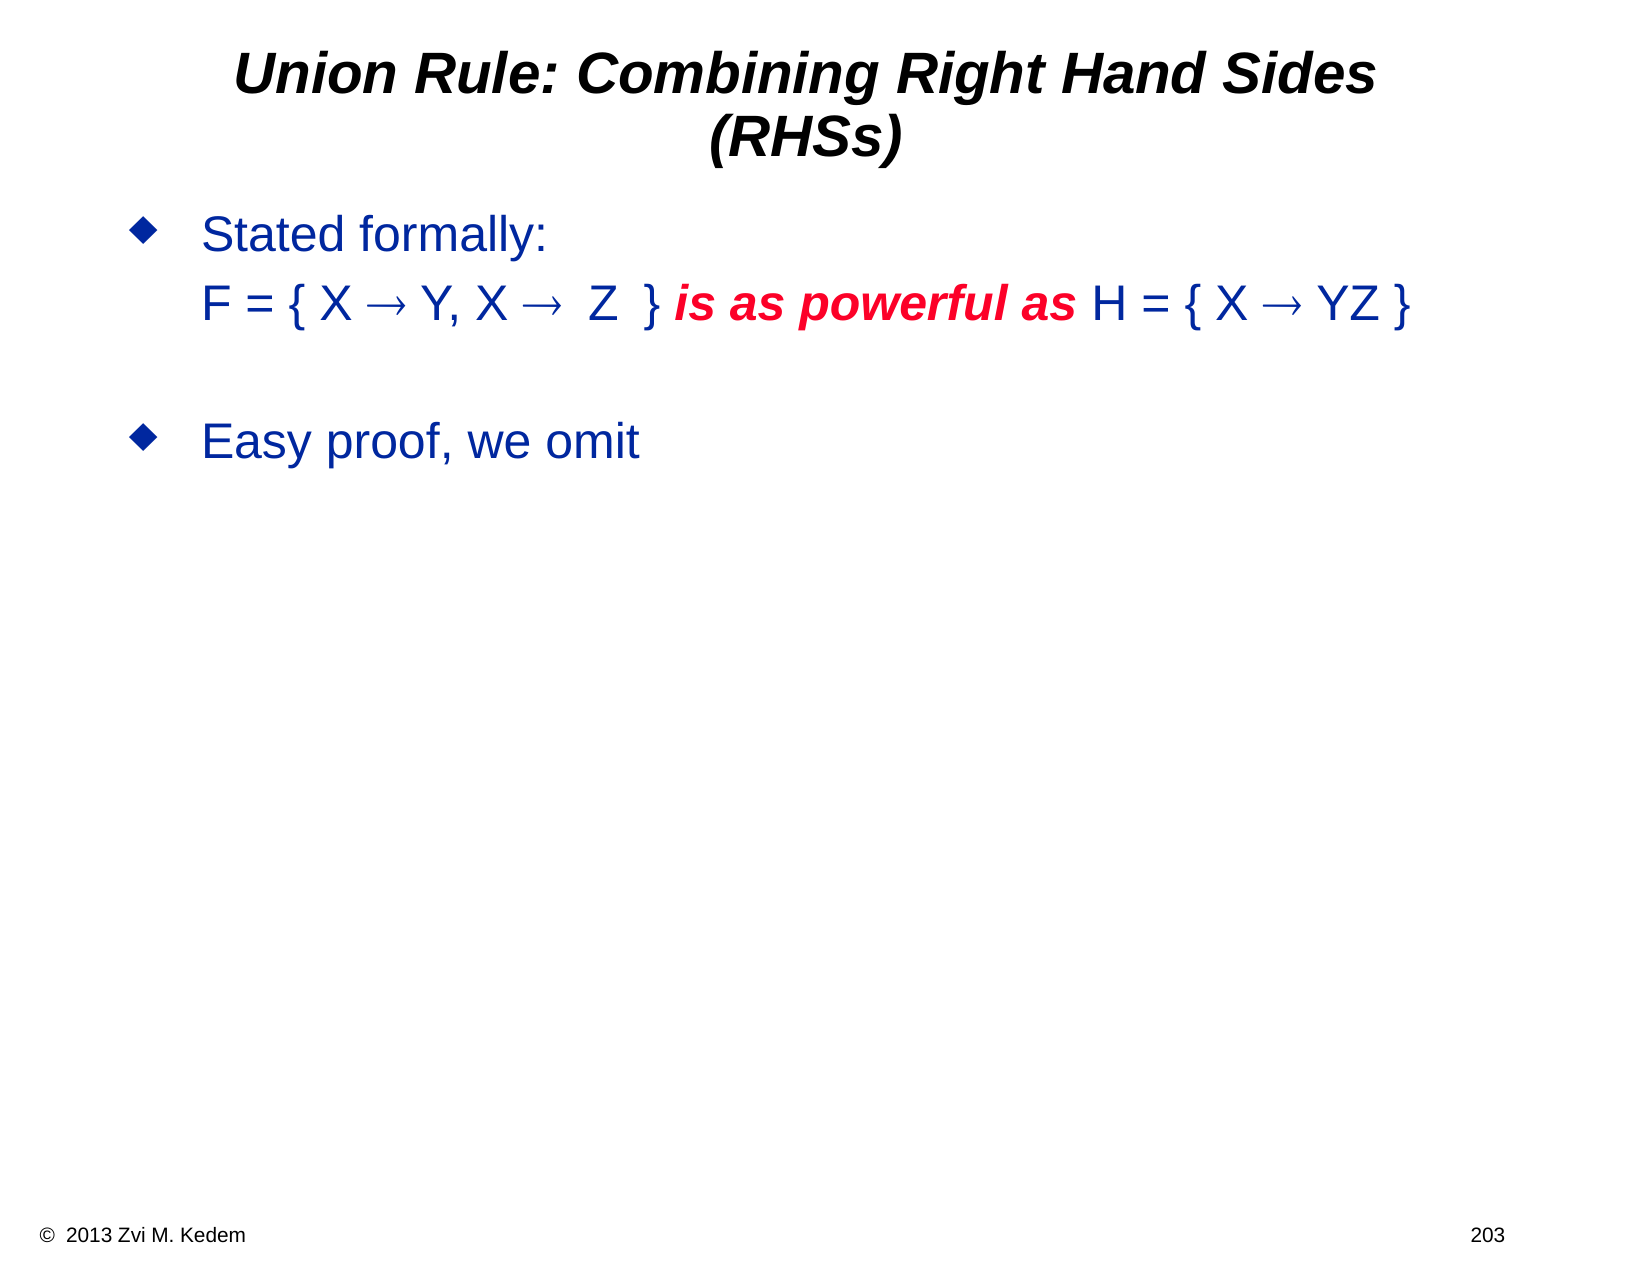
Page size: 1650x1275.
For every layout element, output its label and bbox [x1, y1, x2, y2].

list [111, 199, 1513, 1201]
title [111, 36, 1501, 176]
